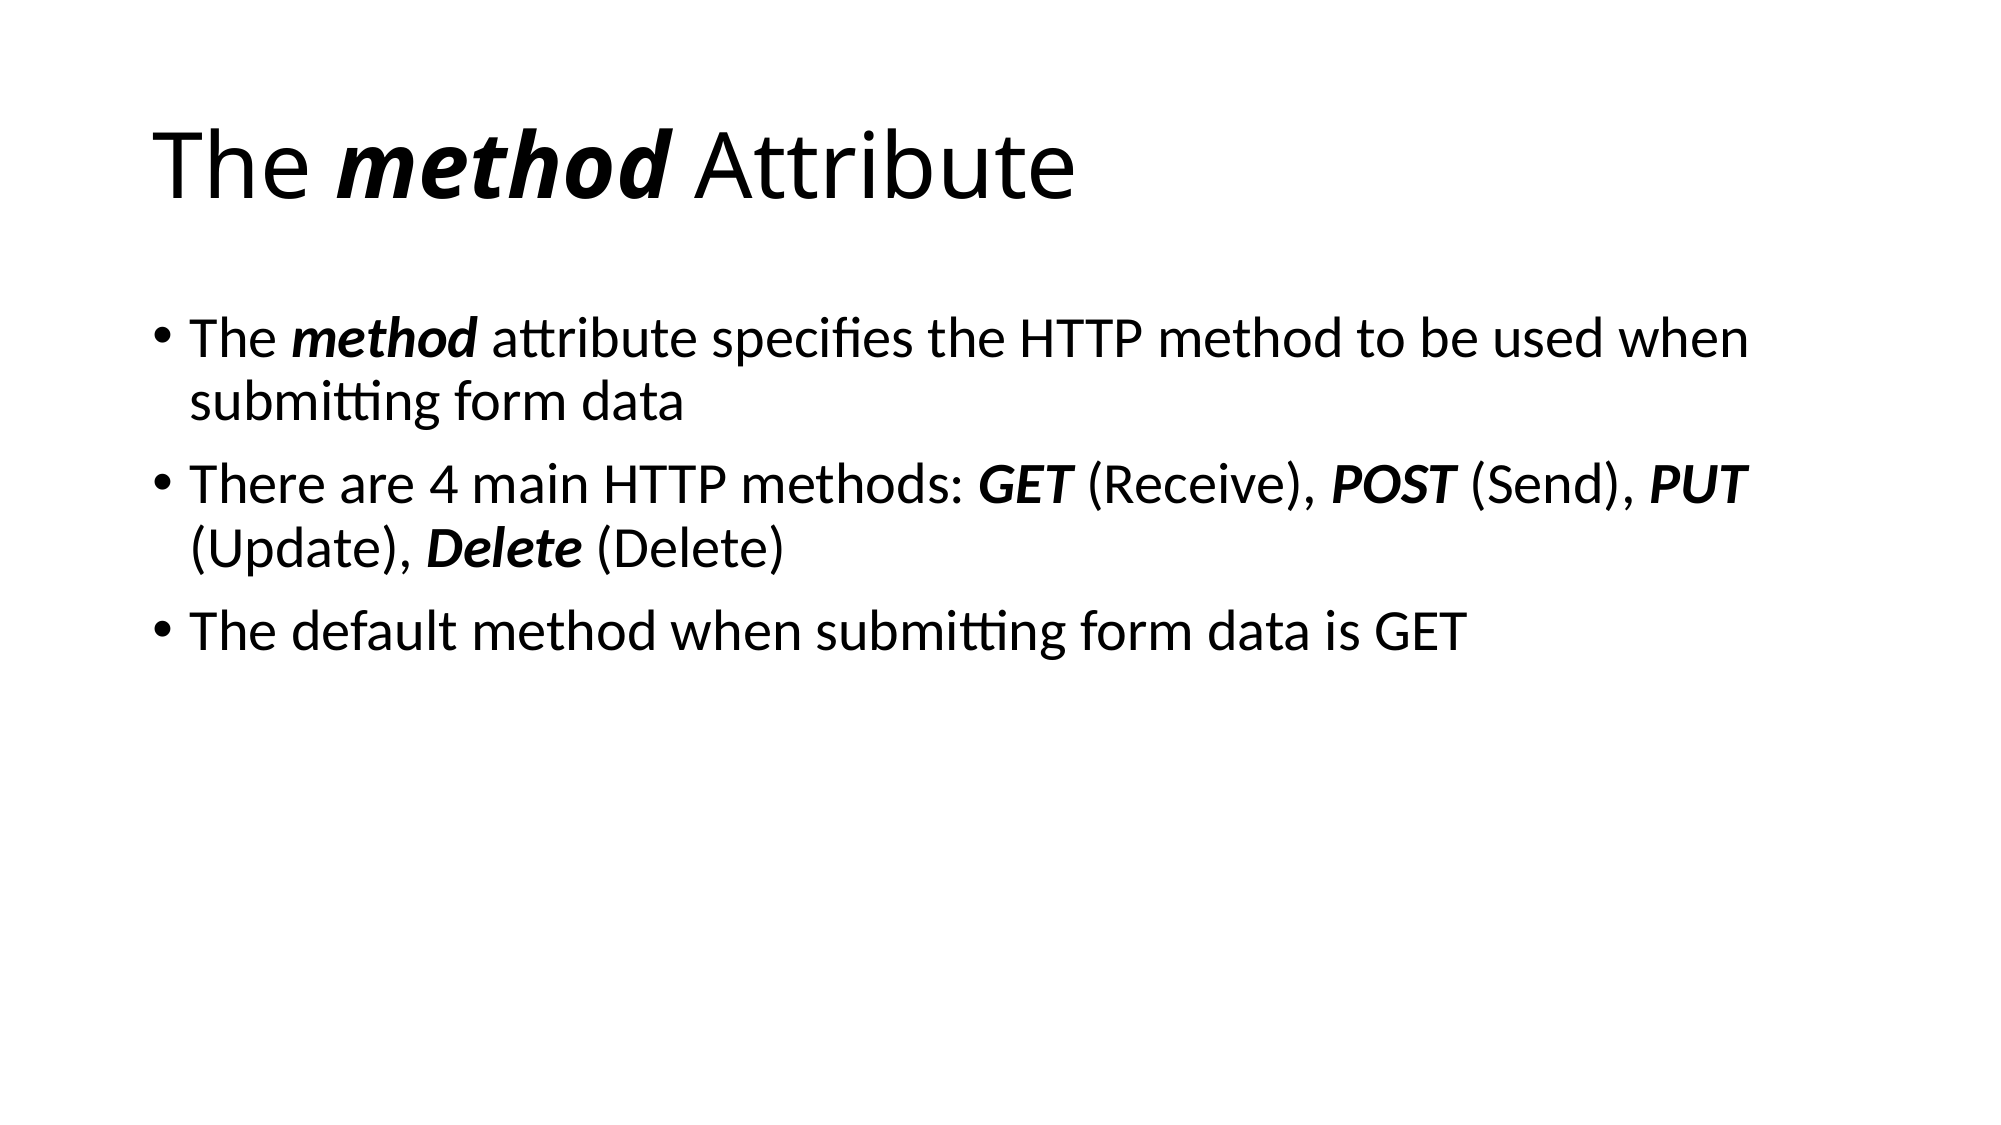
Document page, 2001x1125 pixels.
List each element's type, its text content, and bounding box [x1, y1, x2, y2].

title The method Attribute [137, 59, 1863, 278]
list The method attribute specifies the HTTP method to be used when submitting form data There are 4 main HTTP methods: GET (Receive), POST (Send), PUT (Update), Delete (Delete) The default method when submitting form data is GET [137, 299, 1863, 1014]
